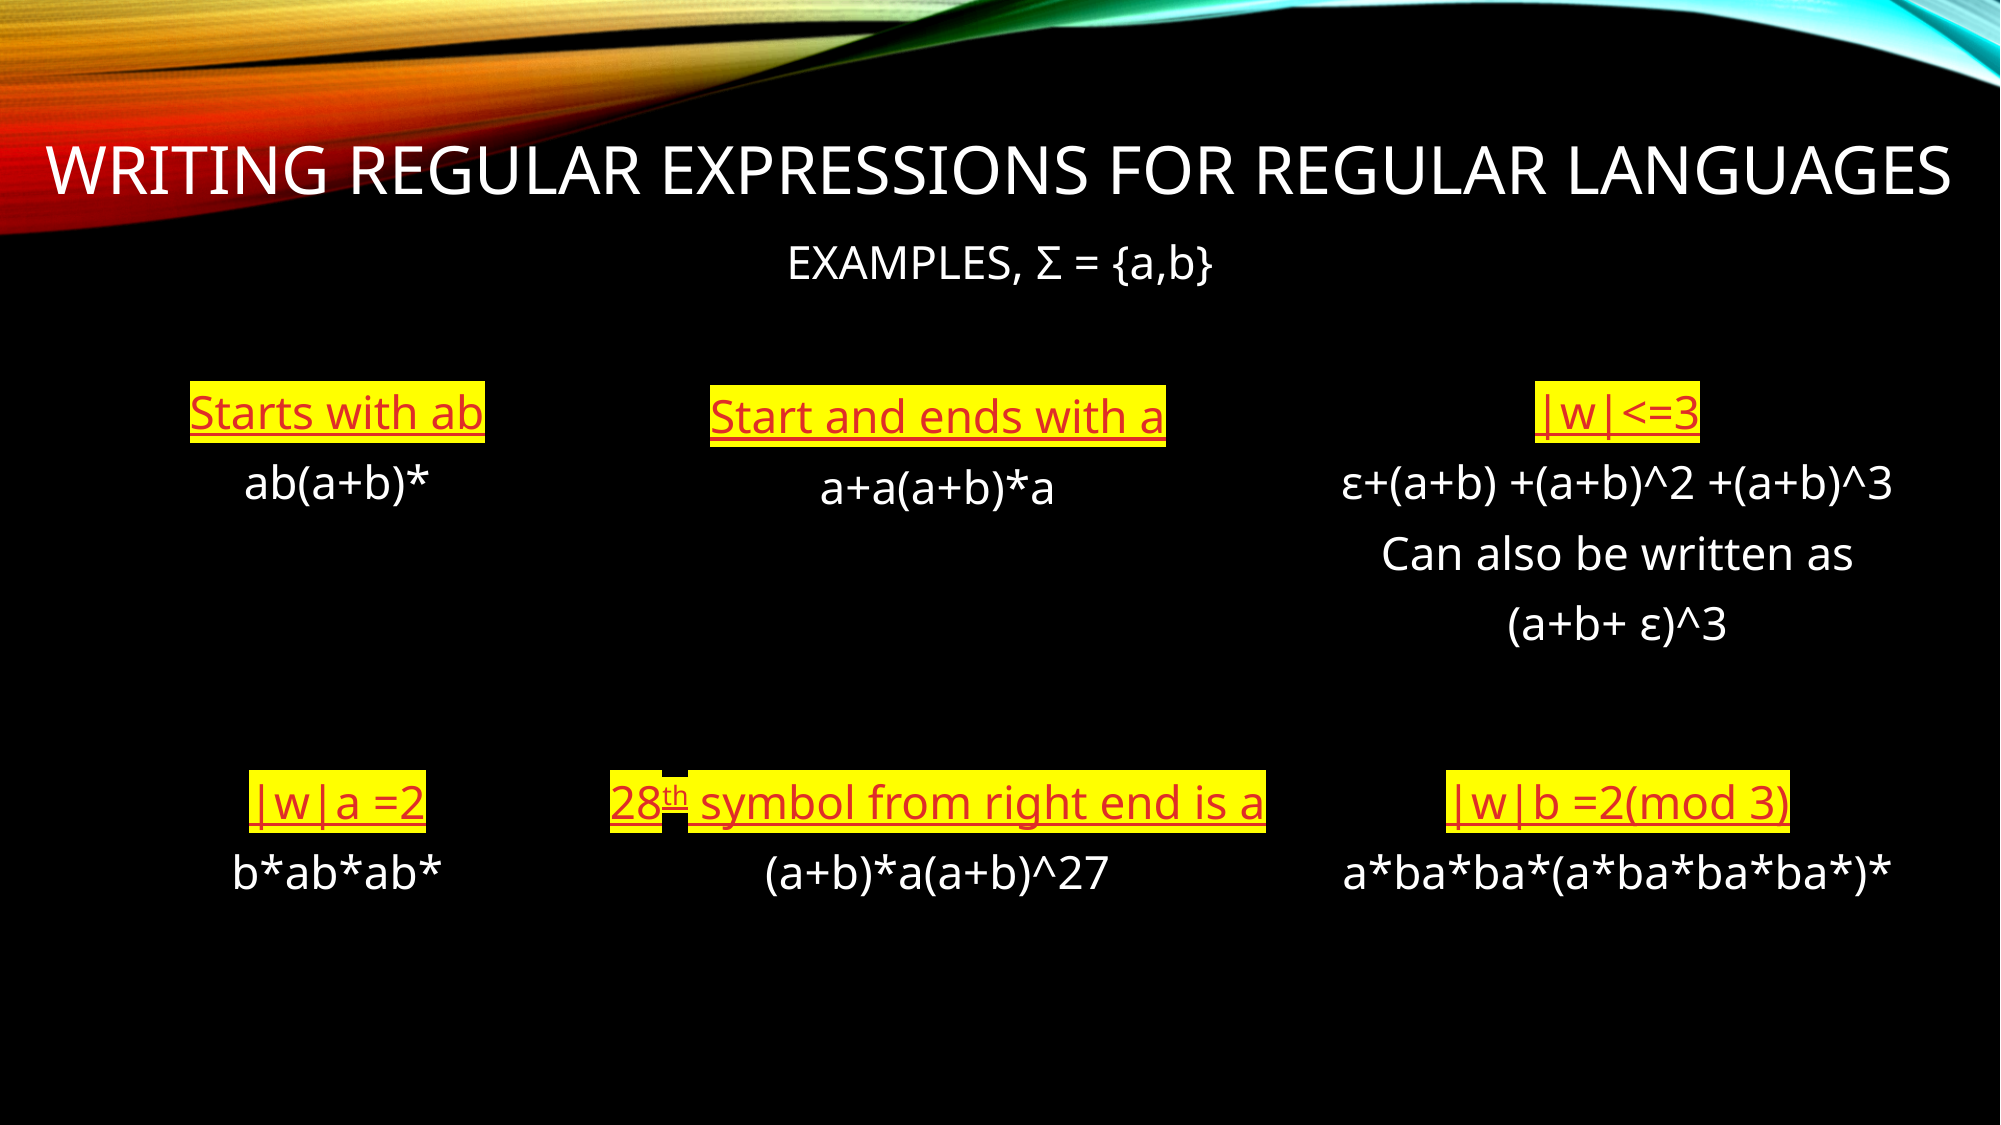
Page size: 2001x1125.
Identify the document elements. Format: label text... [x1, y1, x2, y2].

title WRITING REGULAR EXPRESSIONS FOR REGULAR LANGUAGES [0, 66, 2000, 279]
list EXAMPLES, Σ = {a,b} [112, 232, 1888, 305]
text_box 28th symbol from right end is a (a+b)*a(a+b)^27 [590, 772, 1286, 845]
text_box Starts with ab ab(a+b)* [112, 382, 562, 455]
text_box Start and ends with a a+a(a+b)*a [646, 386, 1229, 459]
text_box |w|<=3 ε+(a+b) +(a+b)^2 +(a+b)^3 Can also be written as (a+b+ ε)^3 [1313, 382, 1922, 455]
text_box |w|a =2 b*ab*ab* [33, 772, 590, 845]
text_box |w|b =2(mod 3) a*ba*ba*(a*ba*ba*ba*)* [1313, 772, 1922, 845]
picture [0, 0, 2000, 66]
